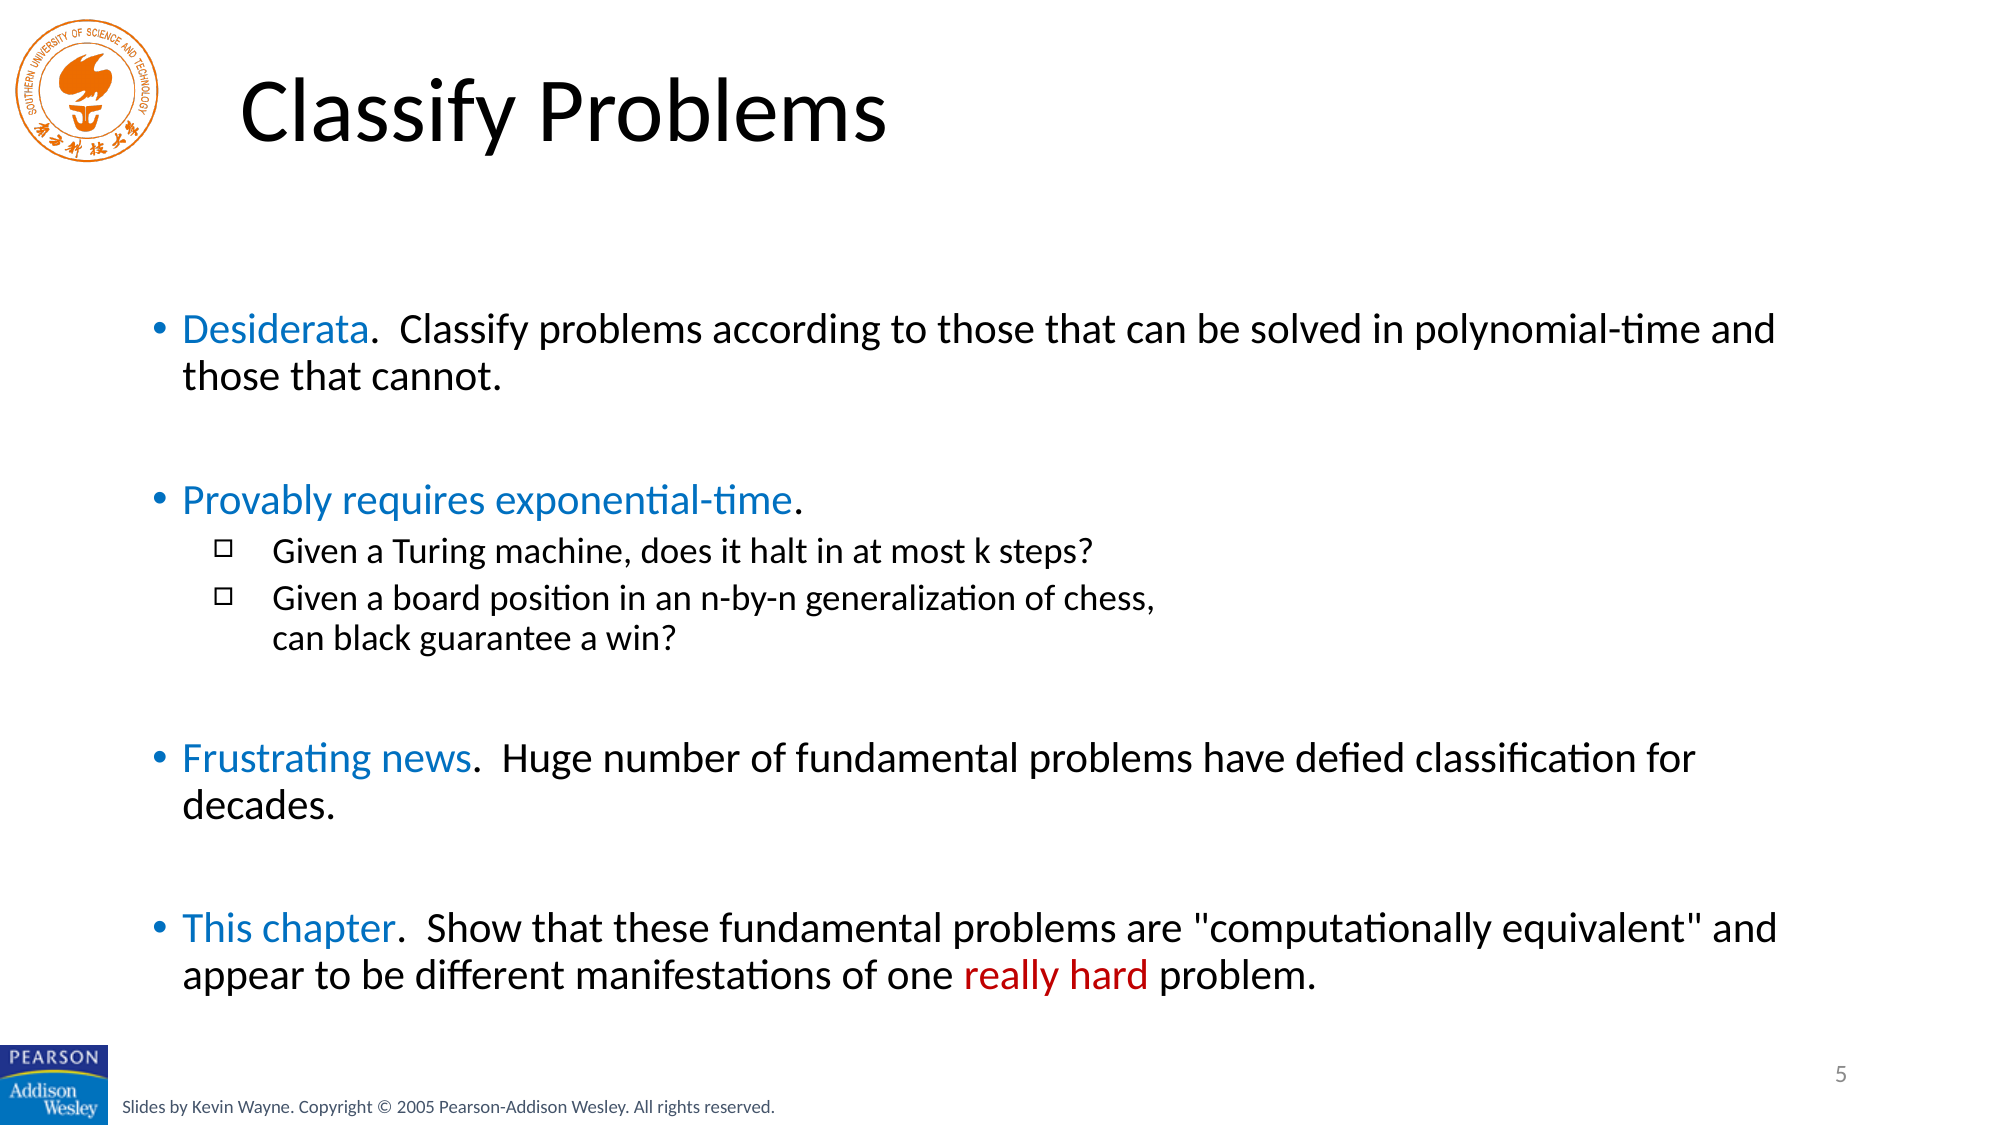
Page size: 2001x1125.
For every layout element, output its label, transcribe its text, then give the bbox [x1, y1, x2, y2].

list Desiderata. Classify problems according to those that can be solved in polynomial-time and those that cannot. Provably requires exponential-time. Given a Turing machine, does it halt in at most k steps? Given a board position in an n-by-n generalization of chess, can black guarantee a win? Frustrating news. Huge number of fundamental problems have defied classification for decades. This chapter. Show that these fundamental problems are "computationally equivalent" and appear to be different manifestations of one really hard problem. [137, 299, 1863, 1014]
picture [0, 1045, 108, 1125]
title Classify Problems [225, 43, 1951, 181]
slide_number 5 [1412, 1042, 1863, 1103]
text_box Slides by Kevin Wayne. Copyright © 2005 Pearson-Addison Wesley. All rights reserved. [108, 1087, 822, 1125]
picture [10, 0, 170, 166]
